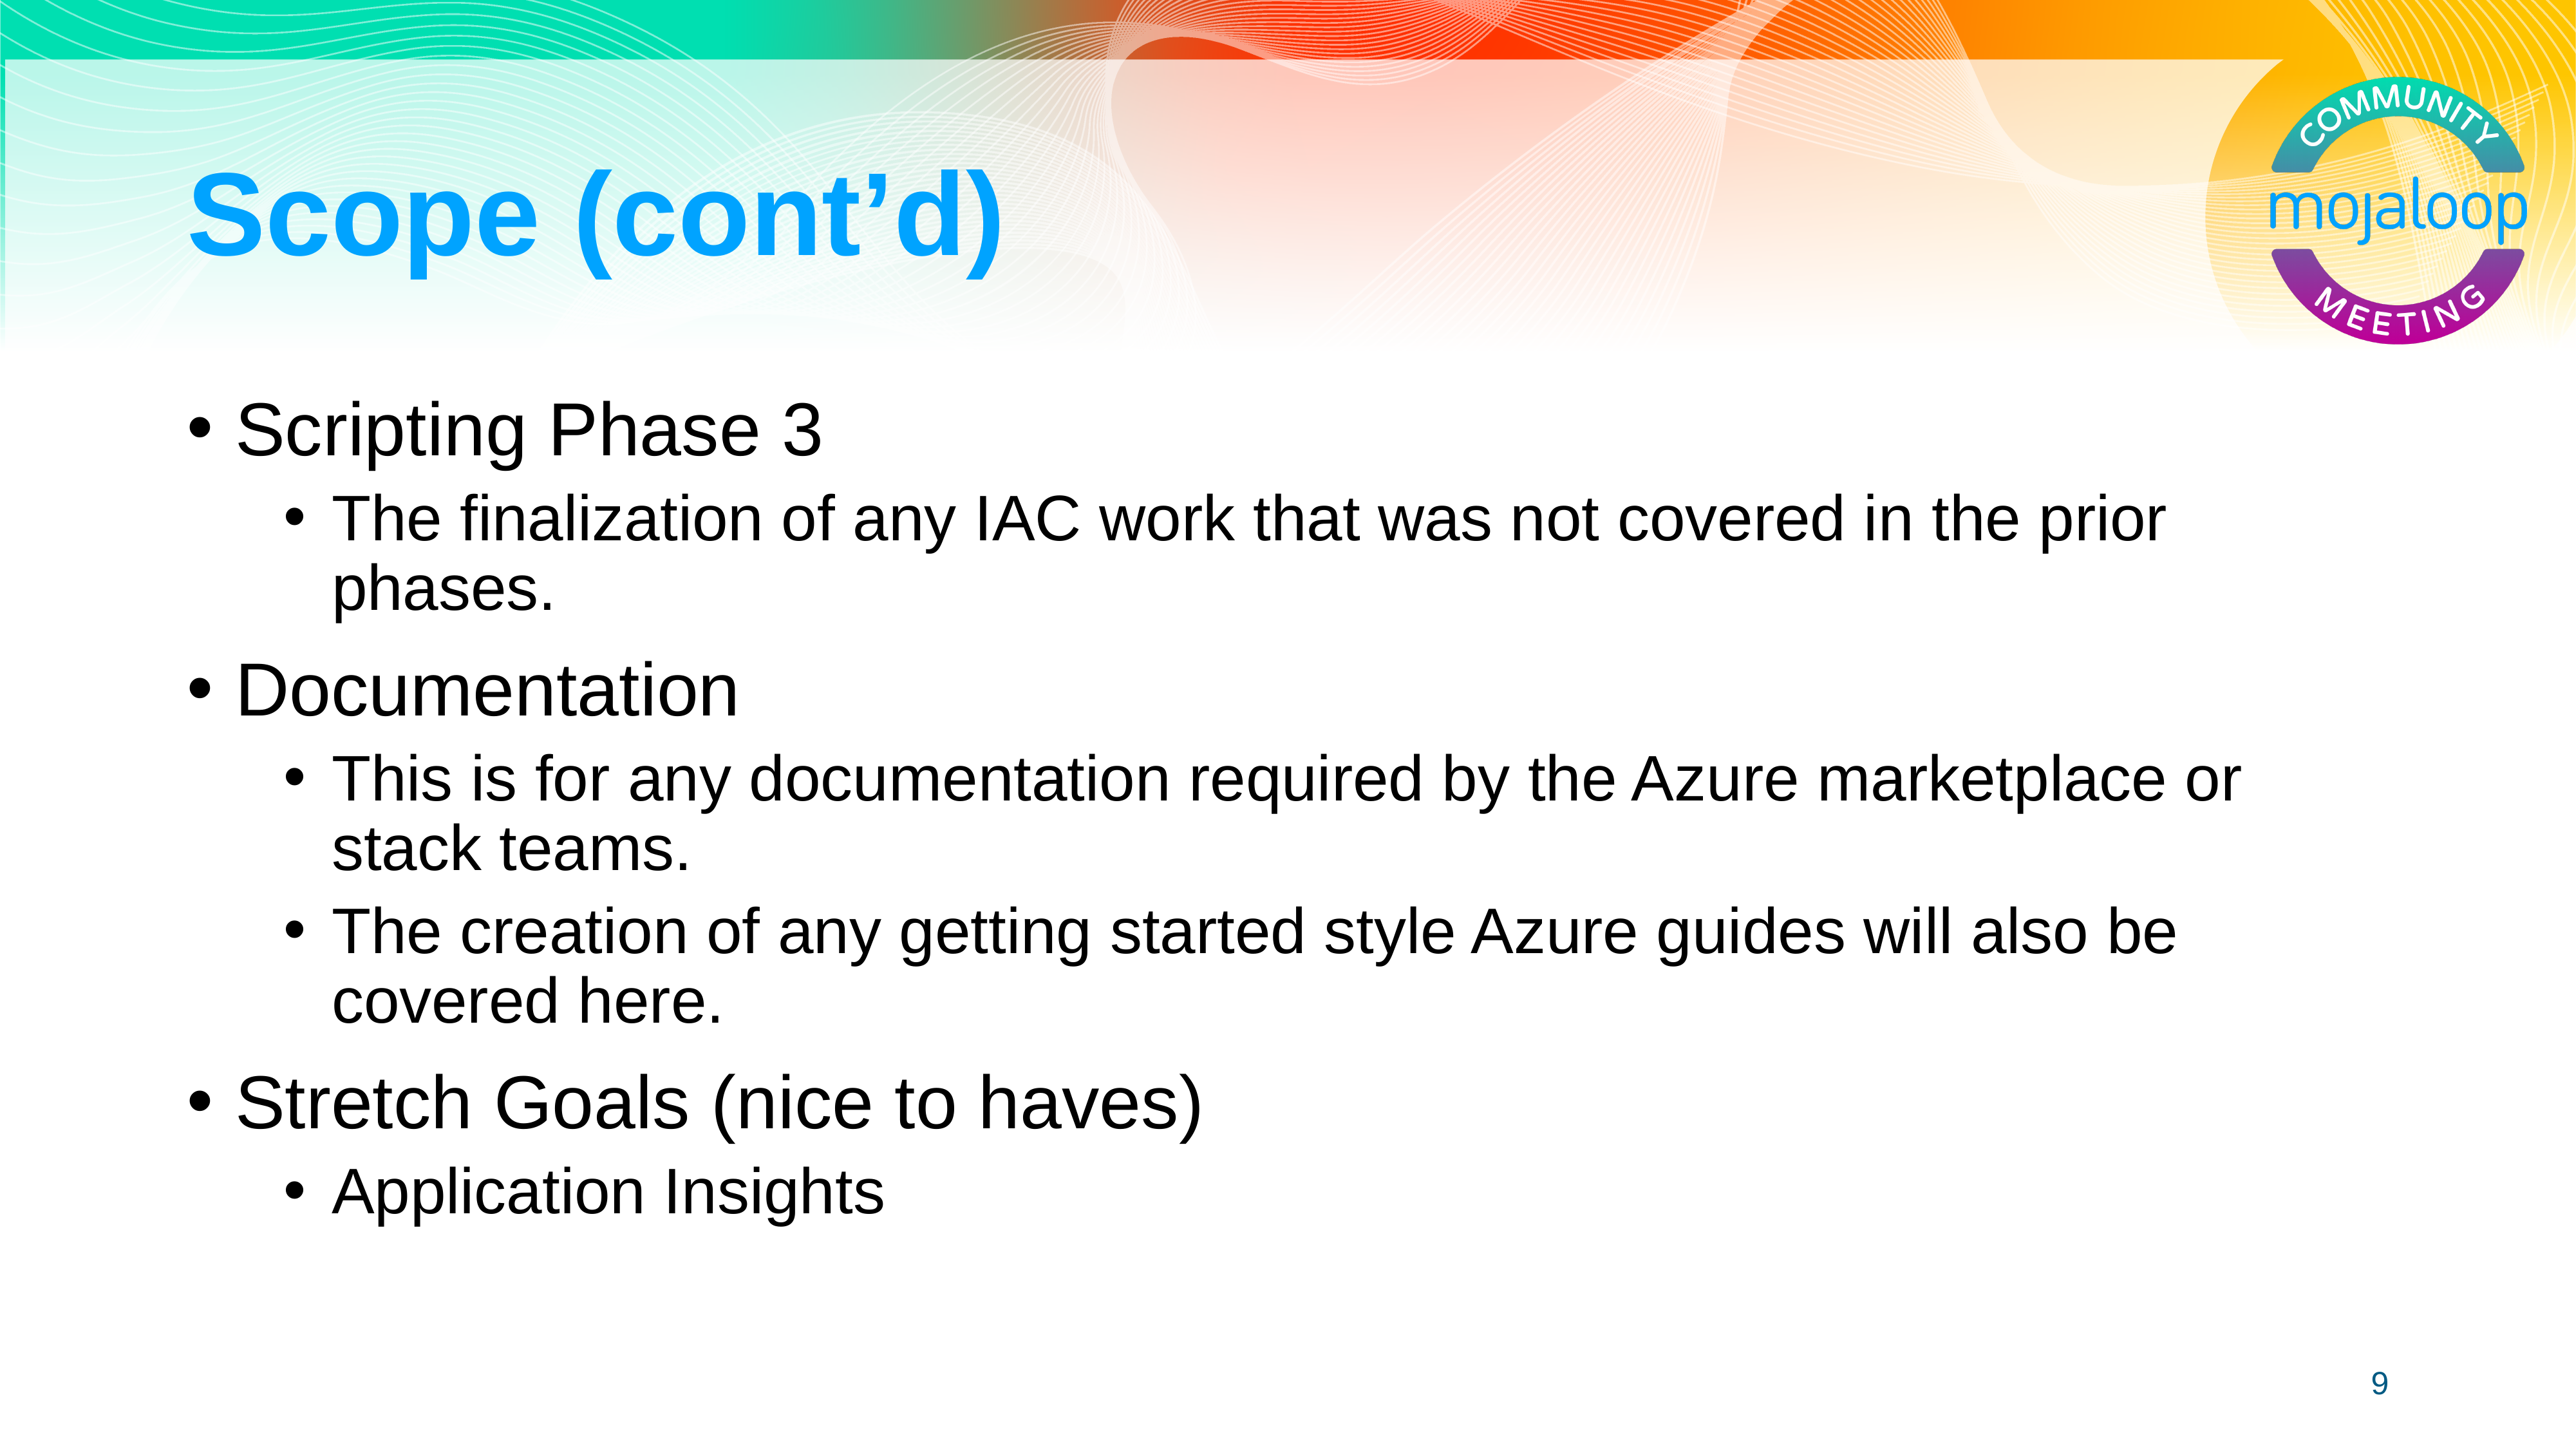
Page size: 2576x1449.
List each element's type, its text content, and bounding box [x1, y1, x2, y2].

title Scope (cont’d) [177, 77, 2170, 357]
slide_number 9 [1819, 1343, 2399, 1421]
list Scripting Phase 3 The finalization of any IAC work that was not covered in the prior phases. Documentation This is for any documentation required by the Azure marketplace or stack teams. The creation of any getting started style Azure guides will also be covered here. Stretch Goals (nice to haves) Application Insights [177, 385, 2399, 1305]
picture [0, 0, 2576, 1449]
